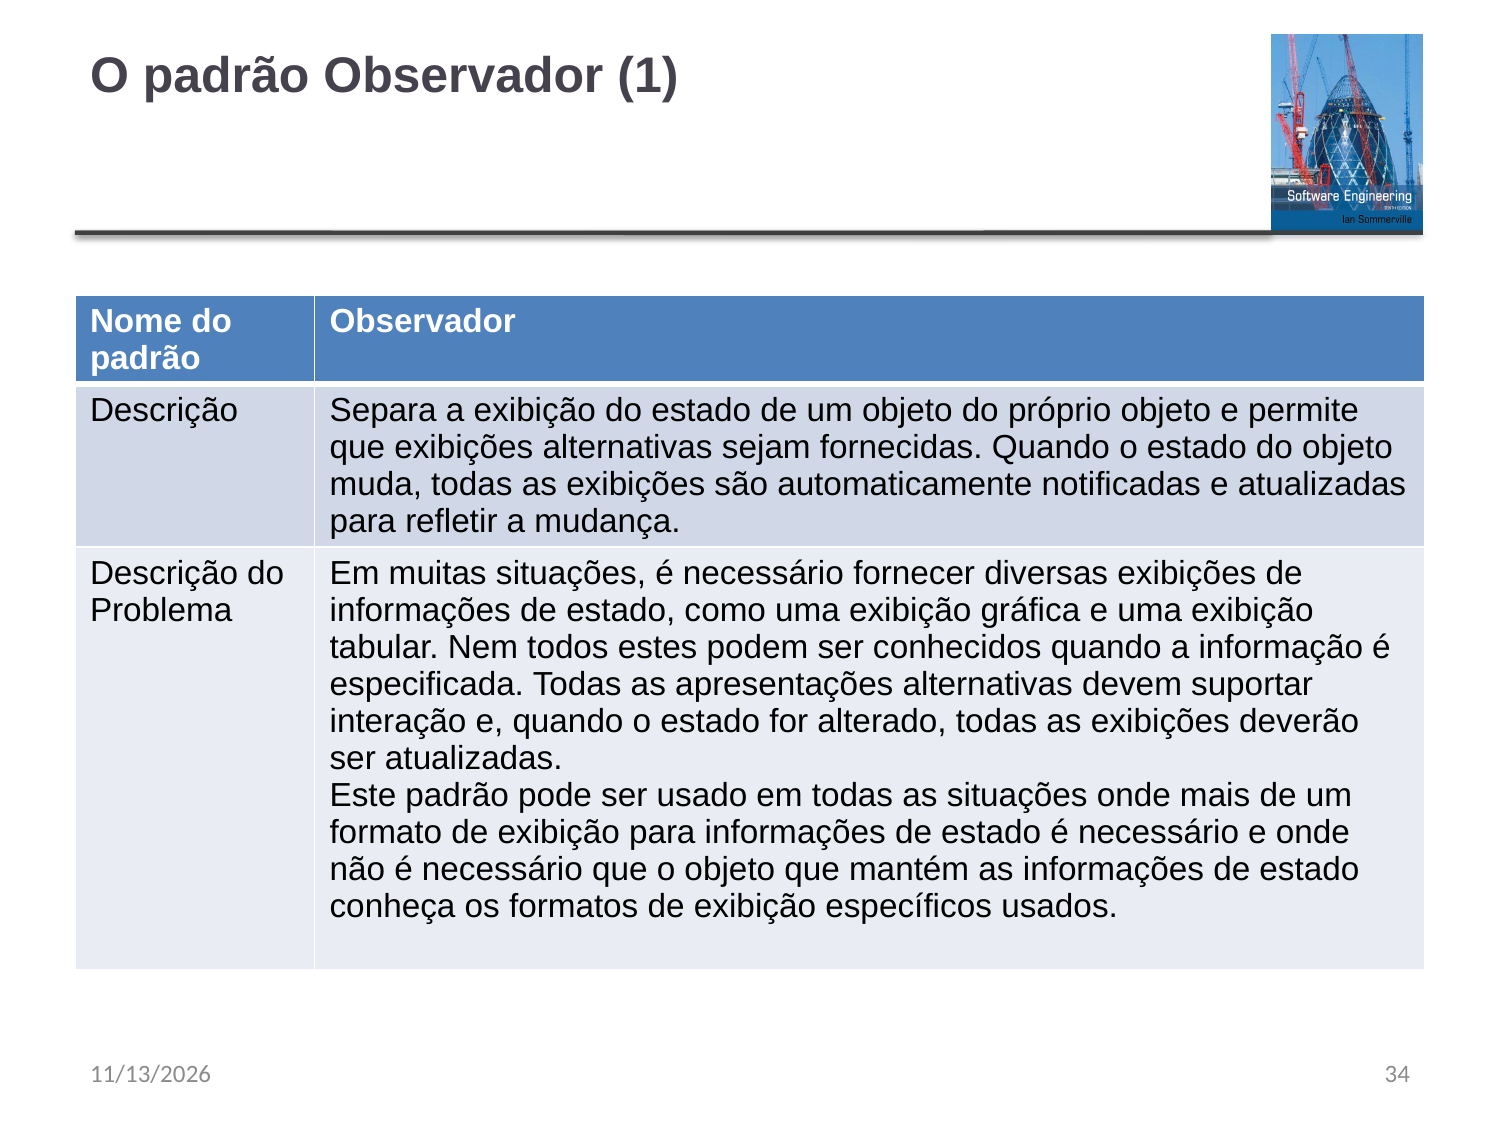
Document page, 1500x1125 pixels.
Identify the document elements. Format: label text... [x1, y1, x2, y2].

picture [1271, 167, 1423, 230]
table_header Observador [315, 296, 1424, 381]
table_cell Descrição [76, 387, 314, 546]
table_cell Em muitas situações, é necessário fornecer diversas exibições de informações de estado, como uma exibição gráfica e uma exibição tabular. Nem todos estes podem ser conhecidos quando a informação é especificada. Todas as apresentações alternativas devem suportar interação e, quando o estado for alterado, todas as exibições deverão ser atualizadas. Este padrão pode ser usado em todas as situações onde mais de um formato de exibição para informações de estado é necessário e onde não é necessário que o objeto que mantém as informações de estado conheça os formatos de exibição específicos usados. [315, 548, 1424, 969]
table_header Nome do padrão [76, 296, 314, 381]
table_cell Descrição do Problema [76, 548, 314, 969]
slide_number 34 [1074, 1042, 1425, 1103]
title O padrão Observador (1) [74, 0, 1426, 167]
table_cell Separa a exibição do estado de um objeto do próprio objeto e permite que exibições alternativas sejam fornecidas. Quando o estado do objeto muda, todas as exibições são automaticamente notificadas e atualizadas para refletir a mudança. [315, 387, 1424, 546]
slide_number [75, 1042, 425, 1103]
